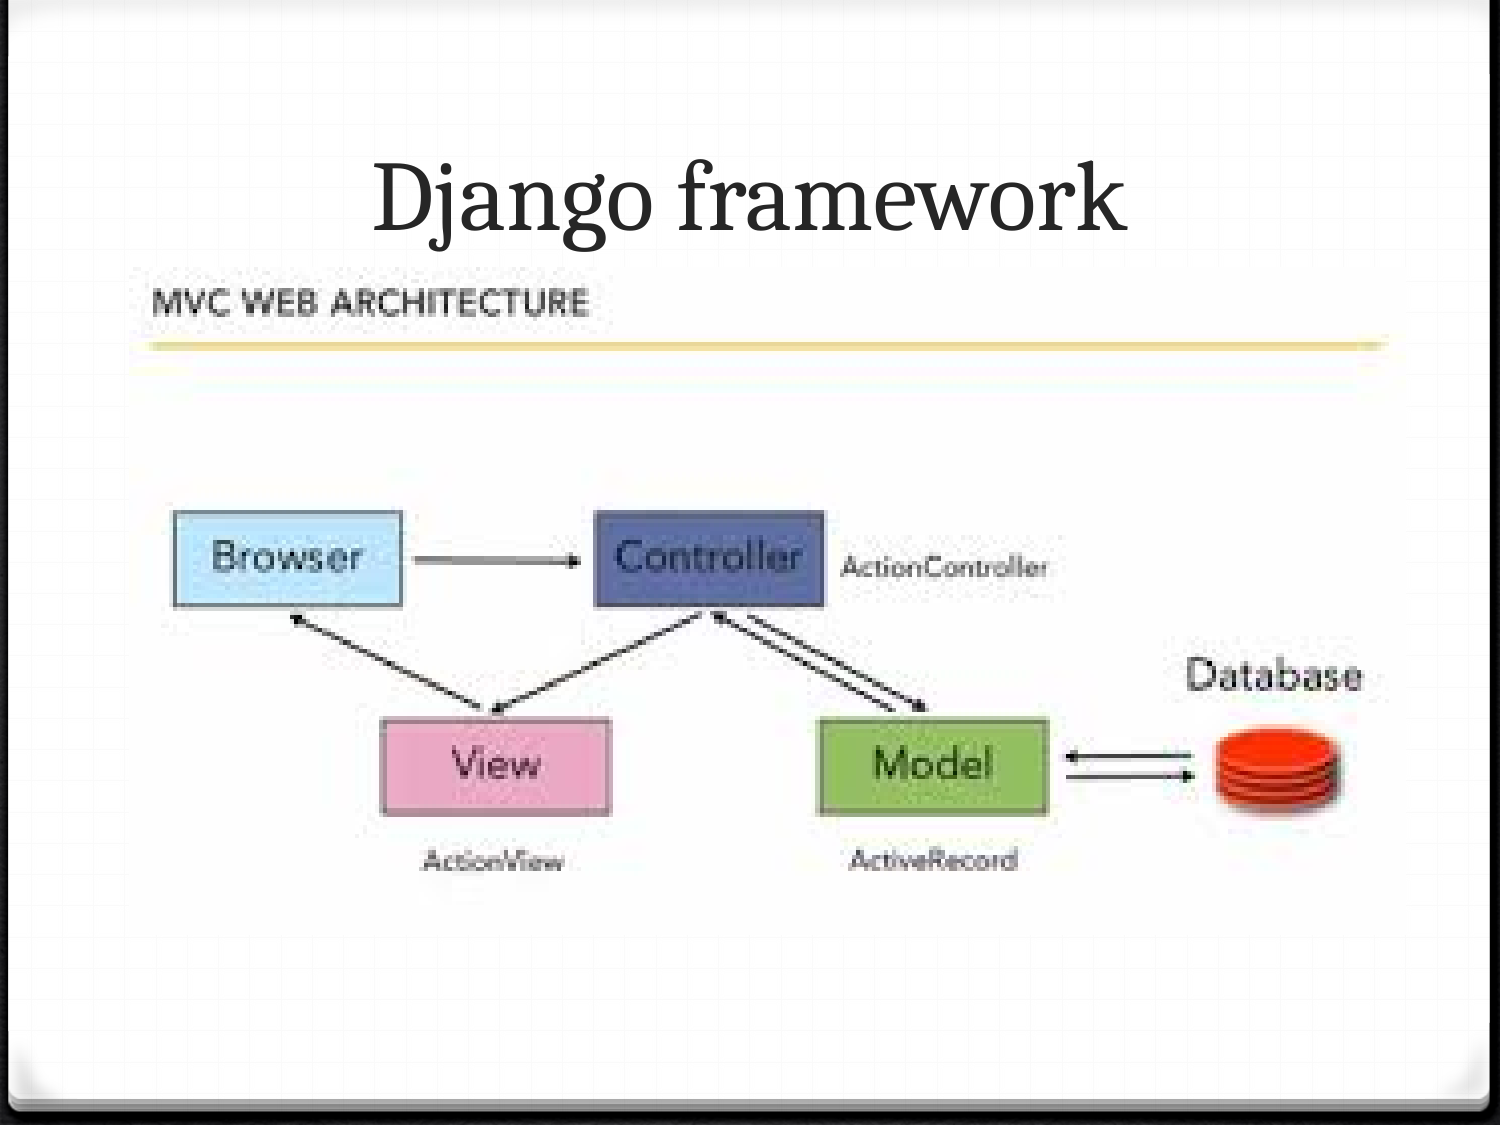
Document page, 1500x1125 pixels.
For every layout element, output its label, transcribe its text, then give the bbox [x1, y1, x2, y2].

picture [0, 0, 1500, 1125]
title Django framework [90, 71, 1410, 309]
